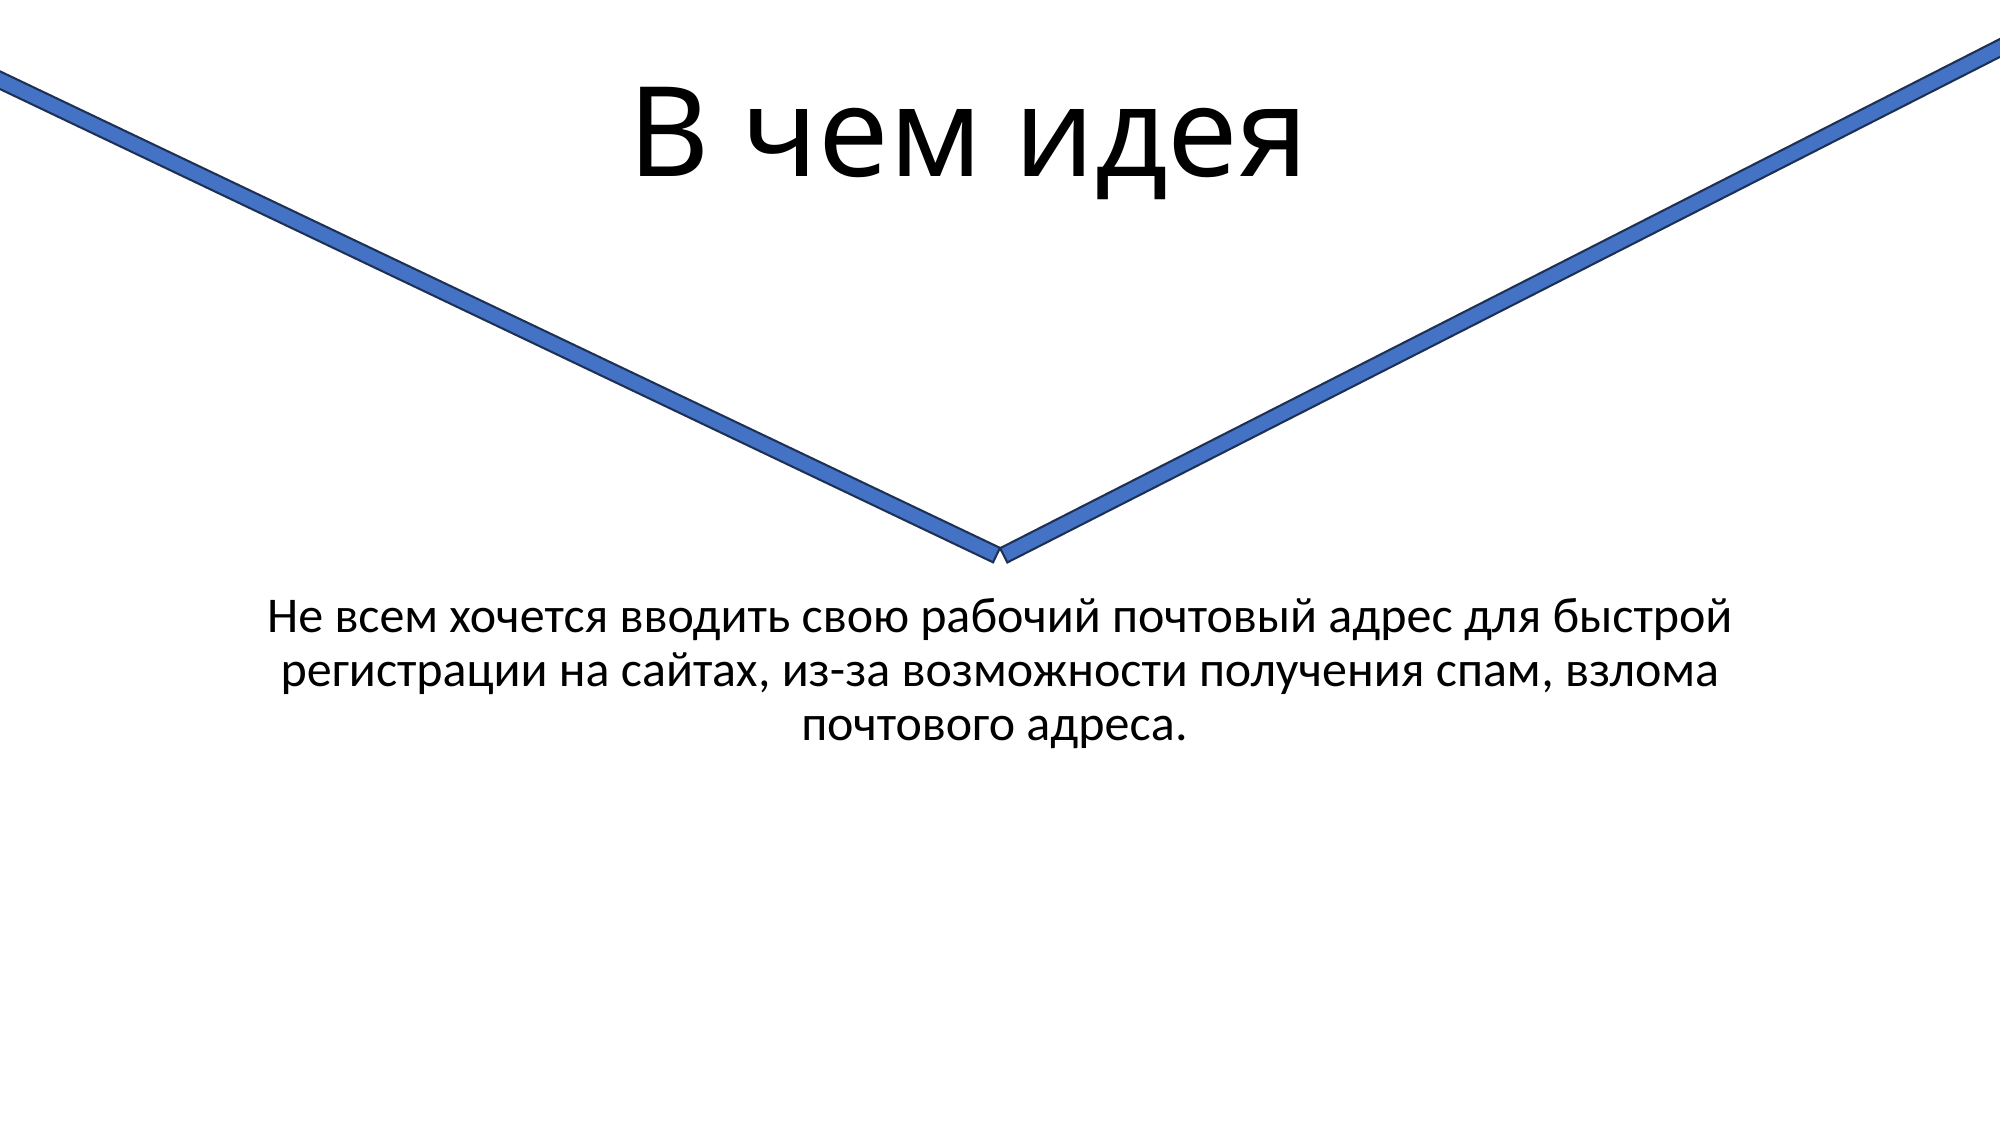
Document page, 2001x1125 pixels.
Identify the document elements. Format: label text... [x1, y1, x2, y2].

title В чем идея [422, 14, 1514, 211]
text_box [998, 37, 2000, 564]
text_box [0, 70, 1000, 564]
subtitle Не всем хочется вводить свою рабочий почтовый адрес для быстрой регистрации на сайтах, из-за возможности получения спам, взлома почтового адреса. [249, 582, 1750, 854]
